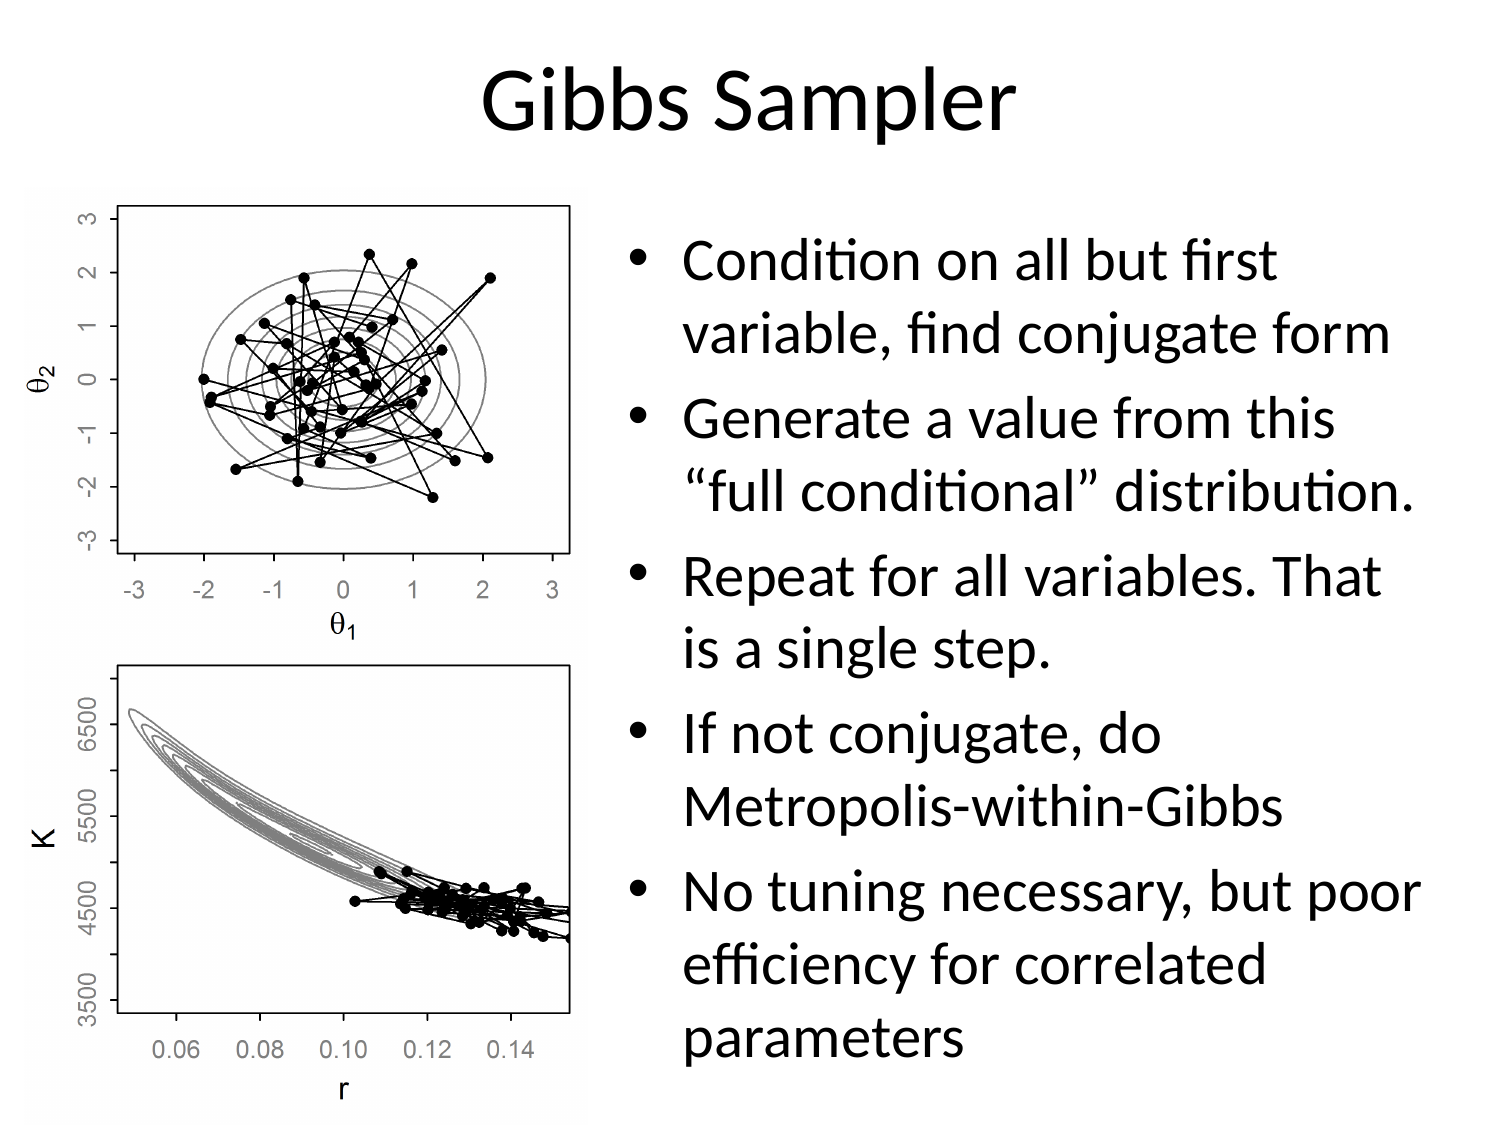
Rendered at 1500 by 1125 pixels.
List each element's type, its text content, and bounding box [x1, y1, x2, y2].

picture [24, 187, 588, 1125]
title Gibbs Sampler [75, 0, 1425, 188]
list Condition on all but first variable, find conjugate form Generate a value from this “full conditional” distribution. Repeat for all variables. That is a single step. If not conjugate, do Metropolis-within-Gibbs No tuning necessary, but poor efficiency for correlated parameters [612, 212, 1450, 1088]
